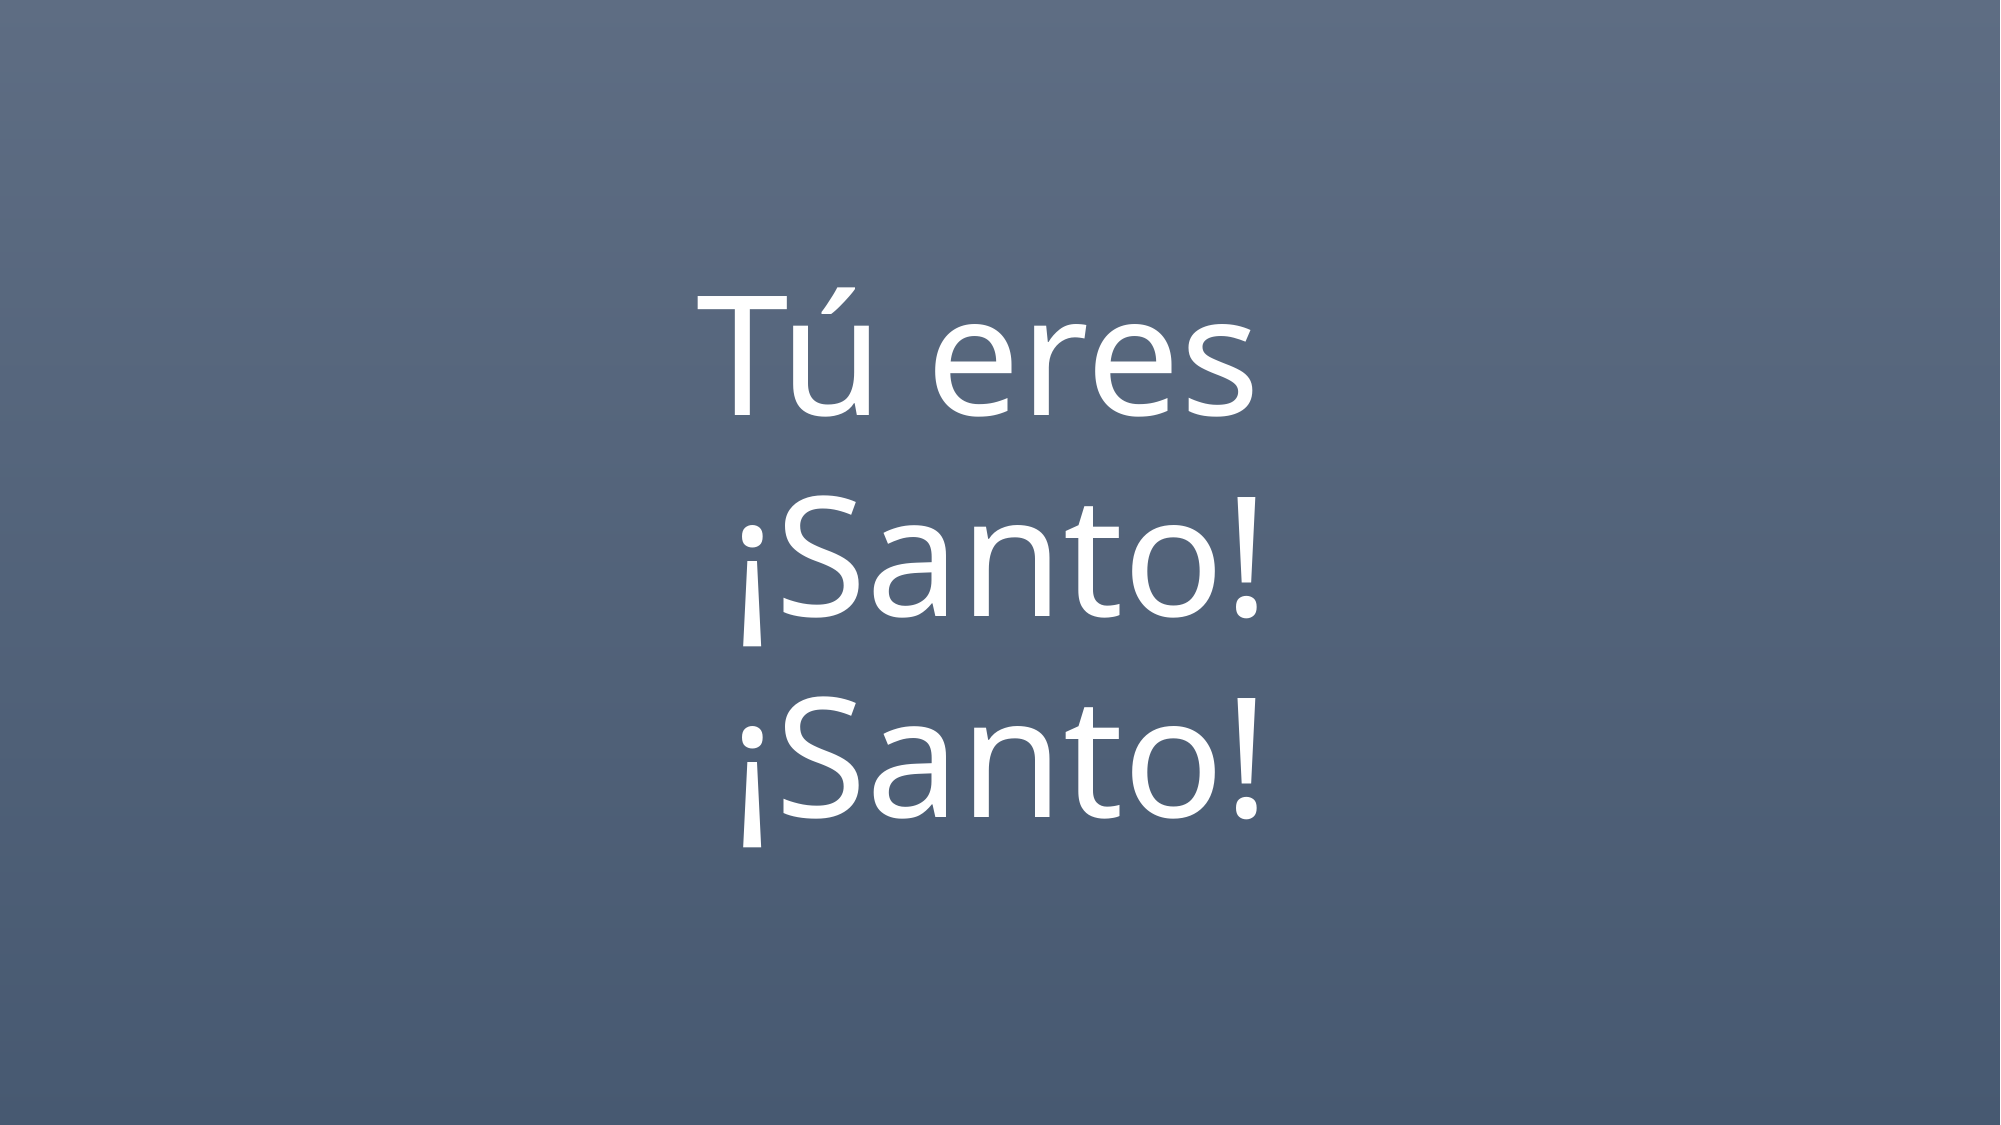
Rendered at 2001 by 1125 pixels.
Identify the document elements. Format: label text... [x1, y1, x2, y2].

list Tú eres ¡Santo! ¡Santo! [47, 62, 1953, 1062]
